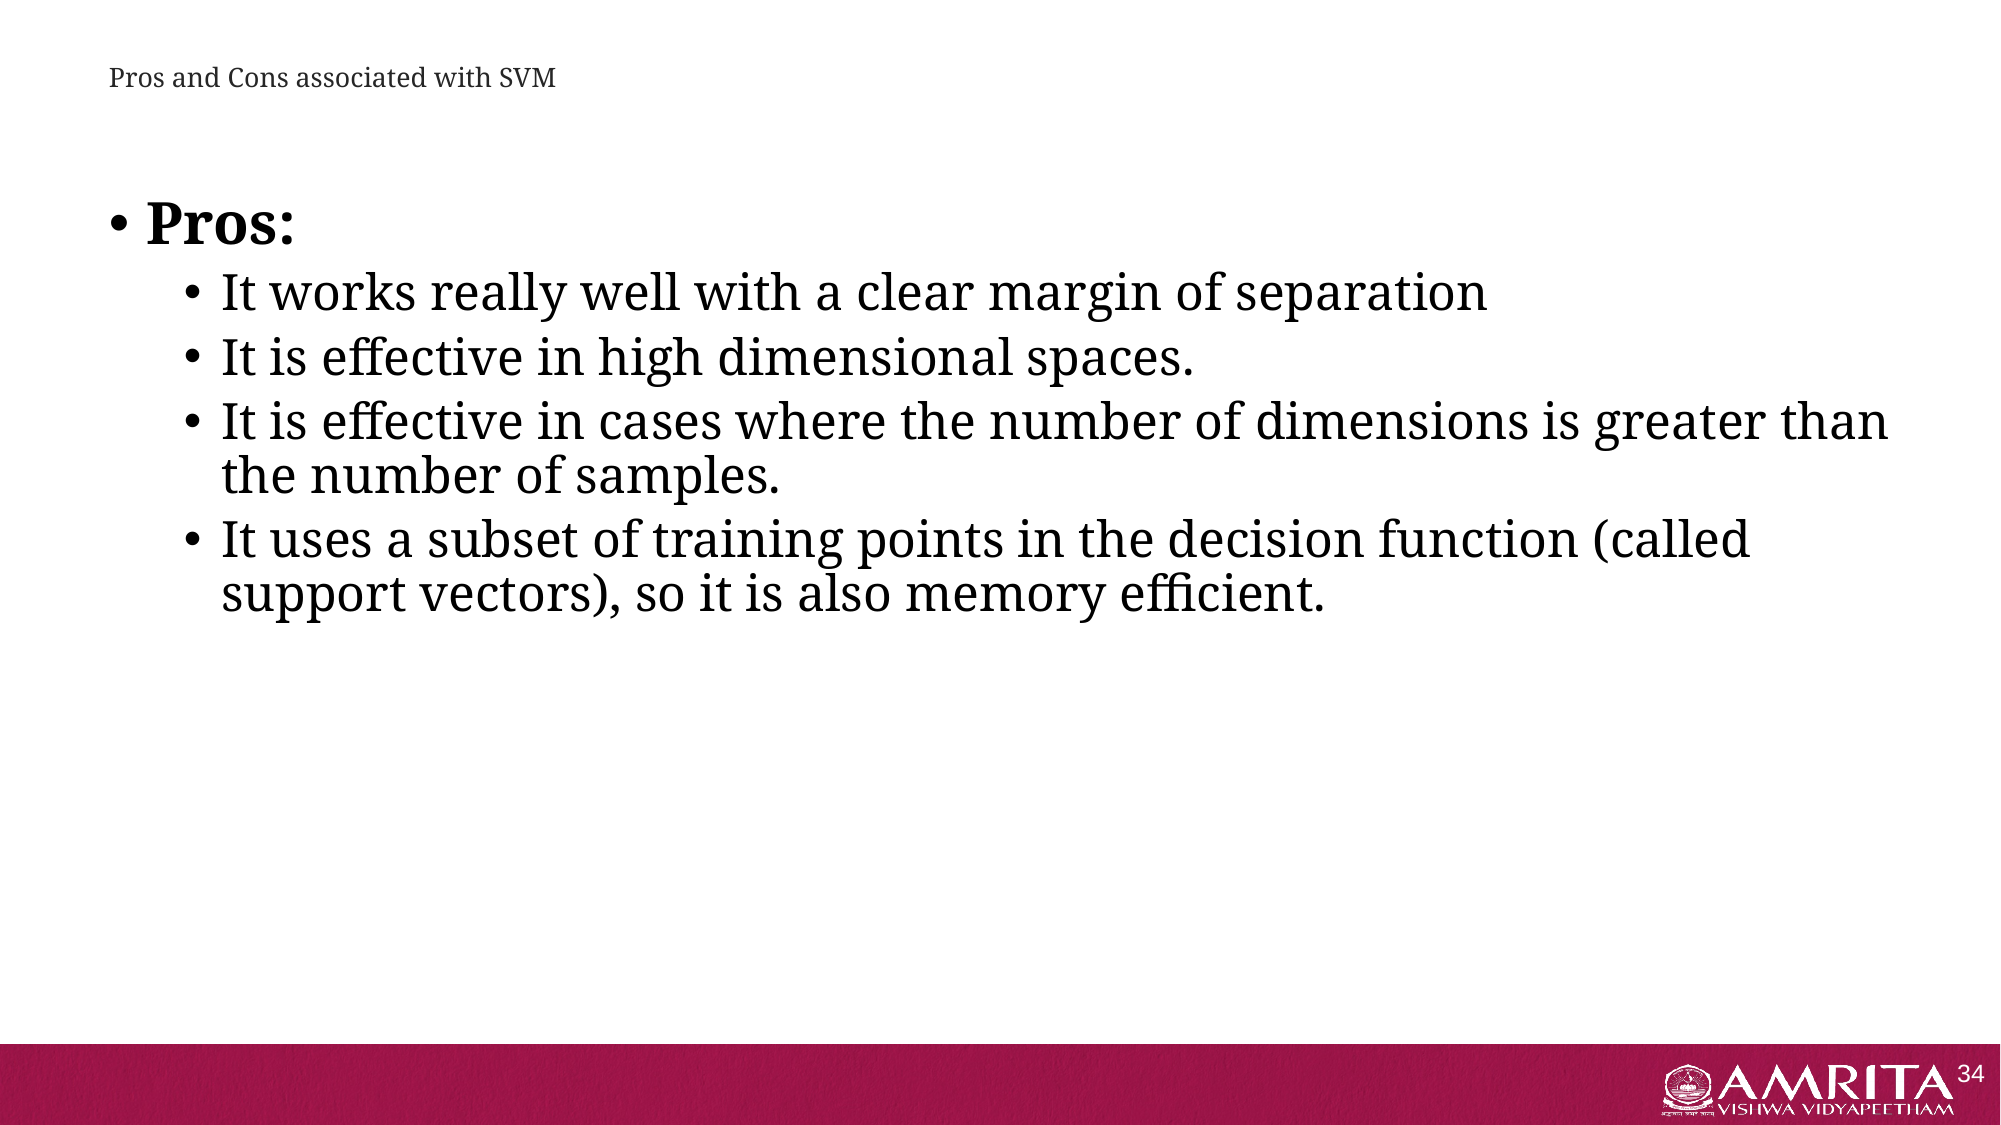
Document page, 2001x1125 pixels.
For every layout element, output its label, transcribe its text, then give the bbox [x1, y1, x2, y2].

list Pros: It works really well with a clear margin of separation It is effective in high dimensional spaces. It is effective in cases where the number of dimensions is greater than the number of samples. It uses a subset of training points in the decision function (called support vectors), so it is also memory efficient. [93, 186, 1933, 992]
title Pros and Cons associated with SVM [93, 57, 1933, 134]
slide_number 34 [1550, 1042, 2000, 1103]
picture [0, 1044, 2001, 1125]
